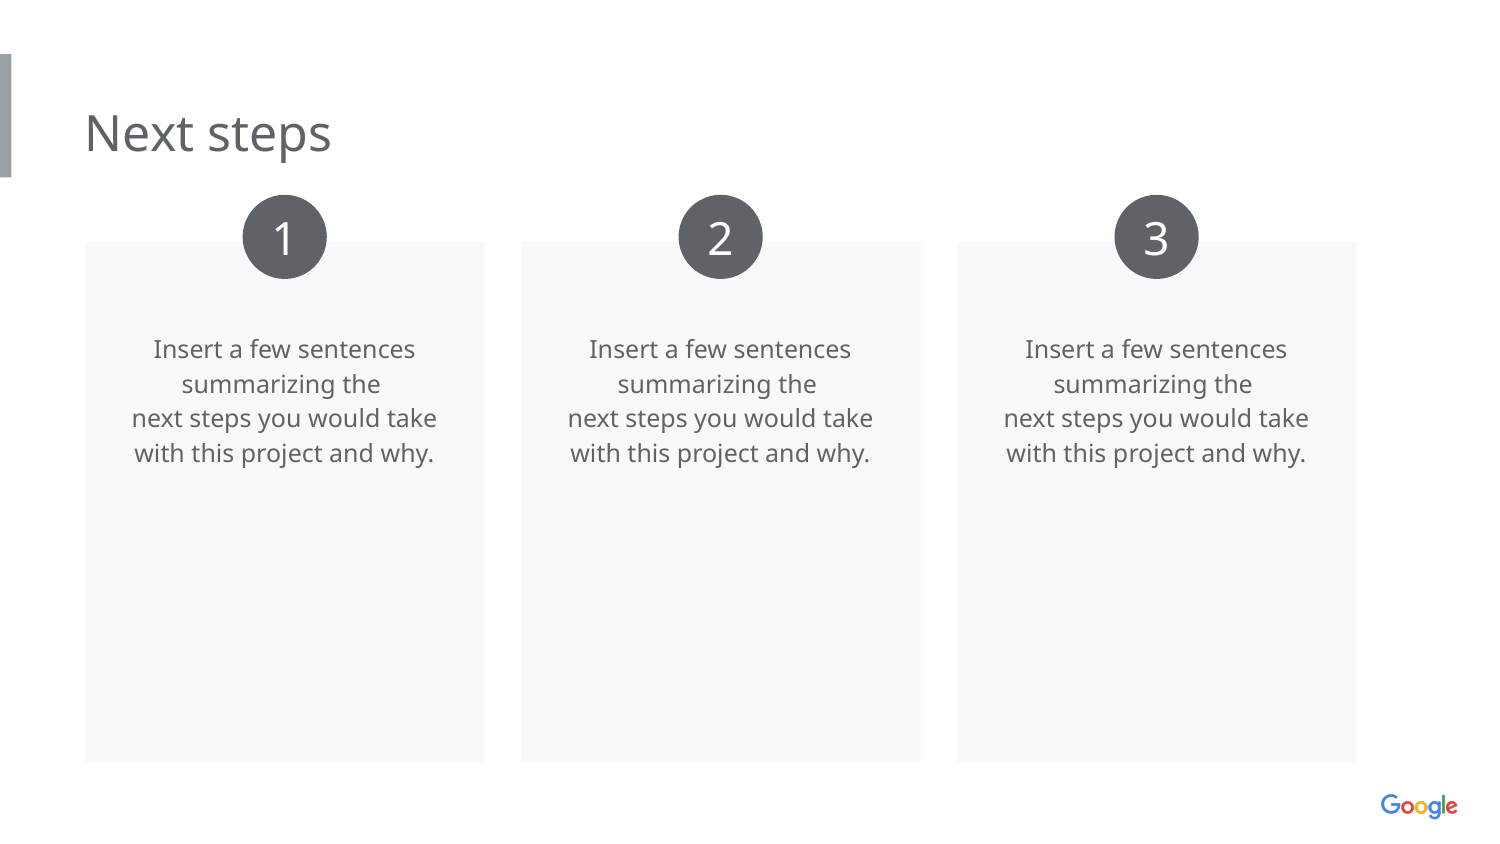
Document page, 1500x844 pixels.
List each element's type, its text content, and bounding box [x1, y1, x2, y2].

text_box Insert a few sentences summarizing the next steps you would take with this project and why. [552, 314, 889, 483]
text_box [956, 241, 1357, 763]
text_box 2 [678, 194, 763, 279]
text_box Insert a few sentences summarizing the next steps you would take with this project and why. [116, 314, 453, 483]
text_box [84, 241, 485, 763]
text_box Insert a few sentences summarizing the next steps you would take with this project and why. [988, 314, 1325, 483]
text_box [520, 241, 921, 763]
picture [1381, 794, 1458, 820]
text_box 3 [1114, 194, 1199, 279]
text_box 1 [242, 194, 327, 279]
text_box Next steps [84, 85, 894, 176]
